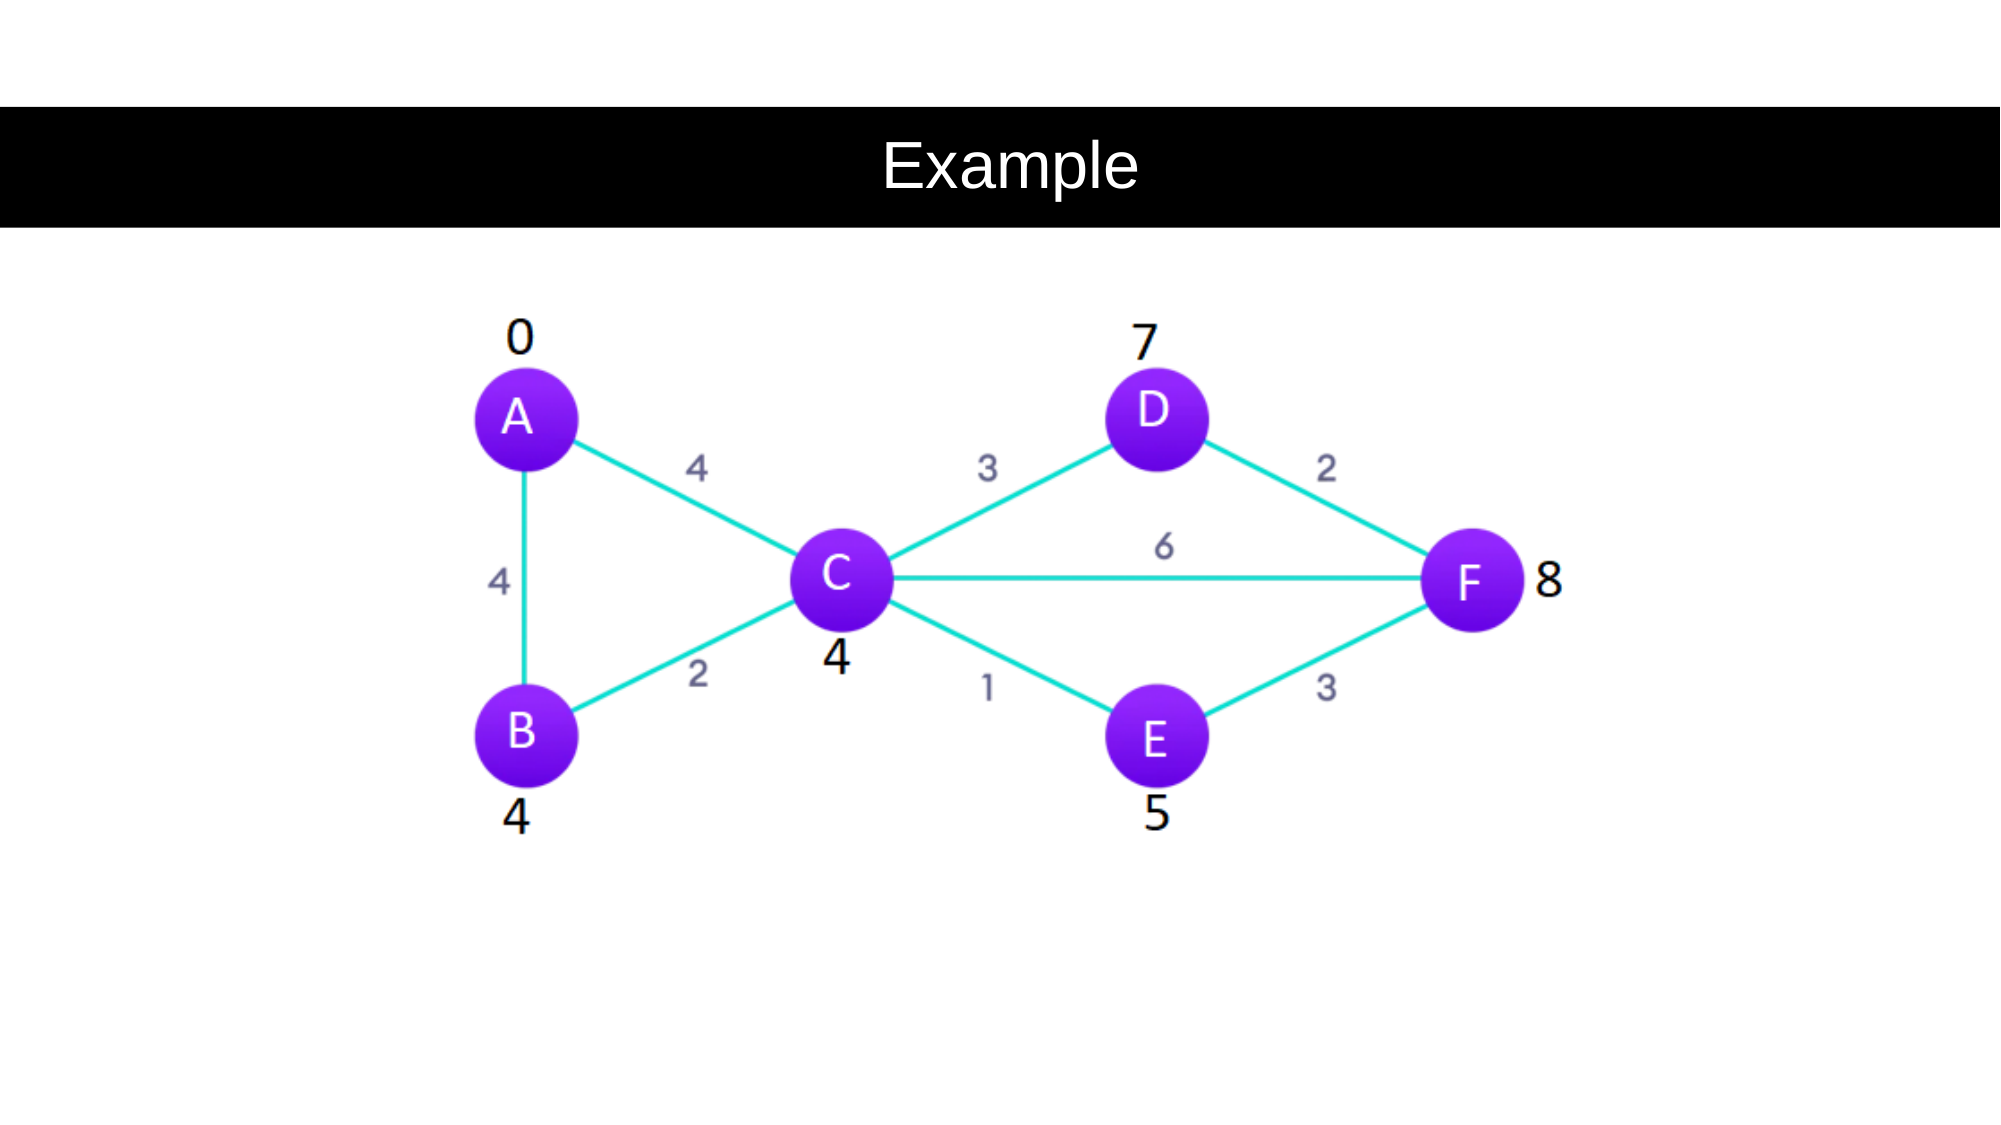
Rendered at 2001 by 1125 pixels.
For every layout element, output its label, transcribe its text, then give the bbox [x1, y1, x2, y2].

text_box [0, 106, 91, 228]
picture [141, 274, 1859, 996]
title Example [91, 105, 1931, 228]
text_box [1931, 106, 2000, 228]
